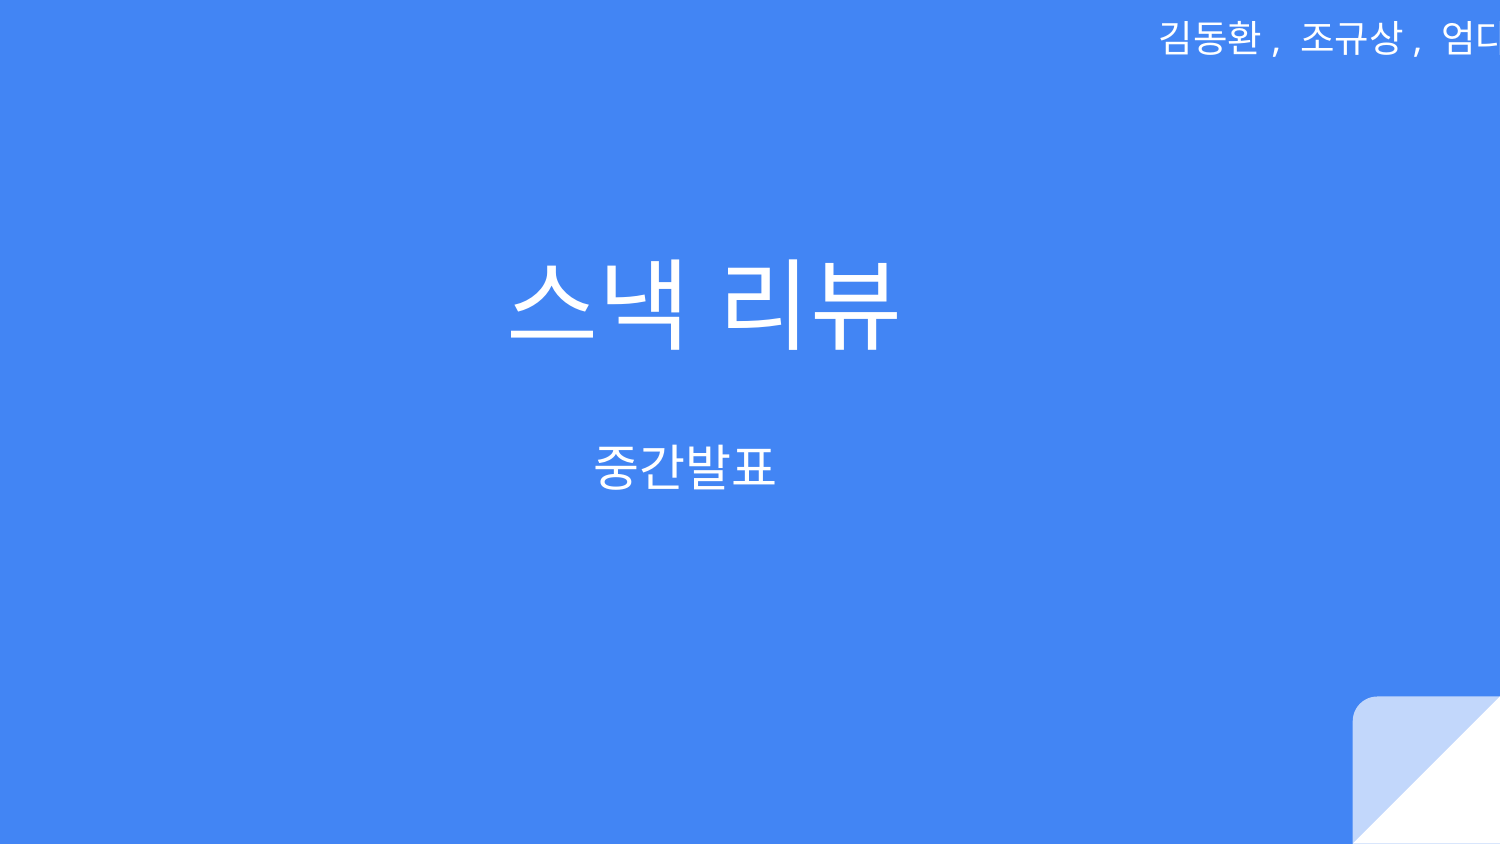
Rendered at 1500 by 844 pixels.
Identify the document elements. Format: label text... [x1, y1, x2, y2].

text_box 김동환, 조규상, 엄다솔 [1144, 0, 1500, 75]
title 스낵 리뷰 [491, 224, 1009, 378]
subtitle 중간발표 [579, 421, 1096, 493]
